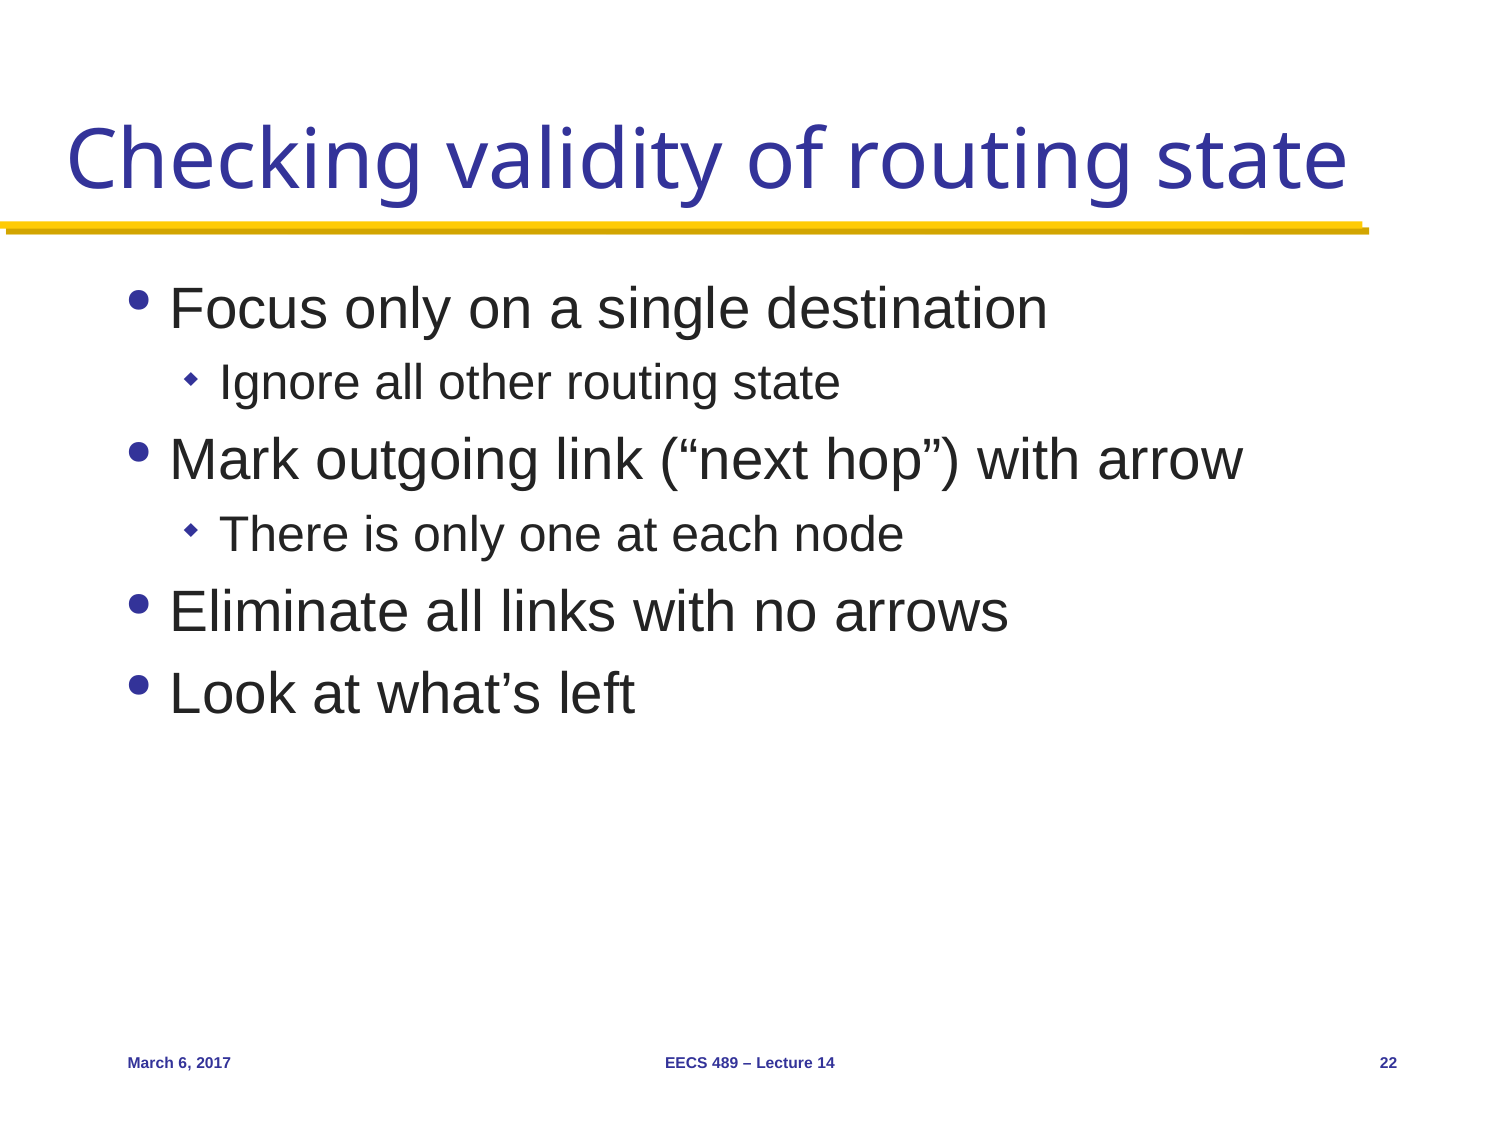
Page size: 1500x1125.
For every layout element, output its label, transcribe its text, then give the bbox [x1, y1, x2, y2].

slide_number 22 [1312, 1024, 1413, 1101]
list Focus only on a single destination Ignore all other routing state Mark outgoing link (“next hop”) with arrow There is only one at each node Eliminate all links with no arrows Look at what’s left [112, 262, 1413, 988]
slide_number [112, 1024, 426, 1101]
footer EECS 489 – Lecture 14 [512, 1024, 988, 1101]
title Checking validity of routing state [49, 24, 1451, 213]
